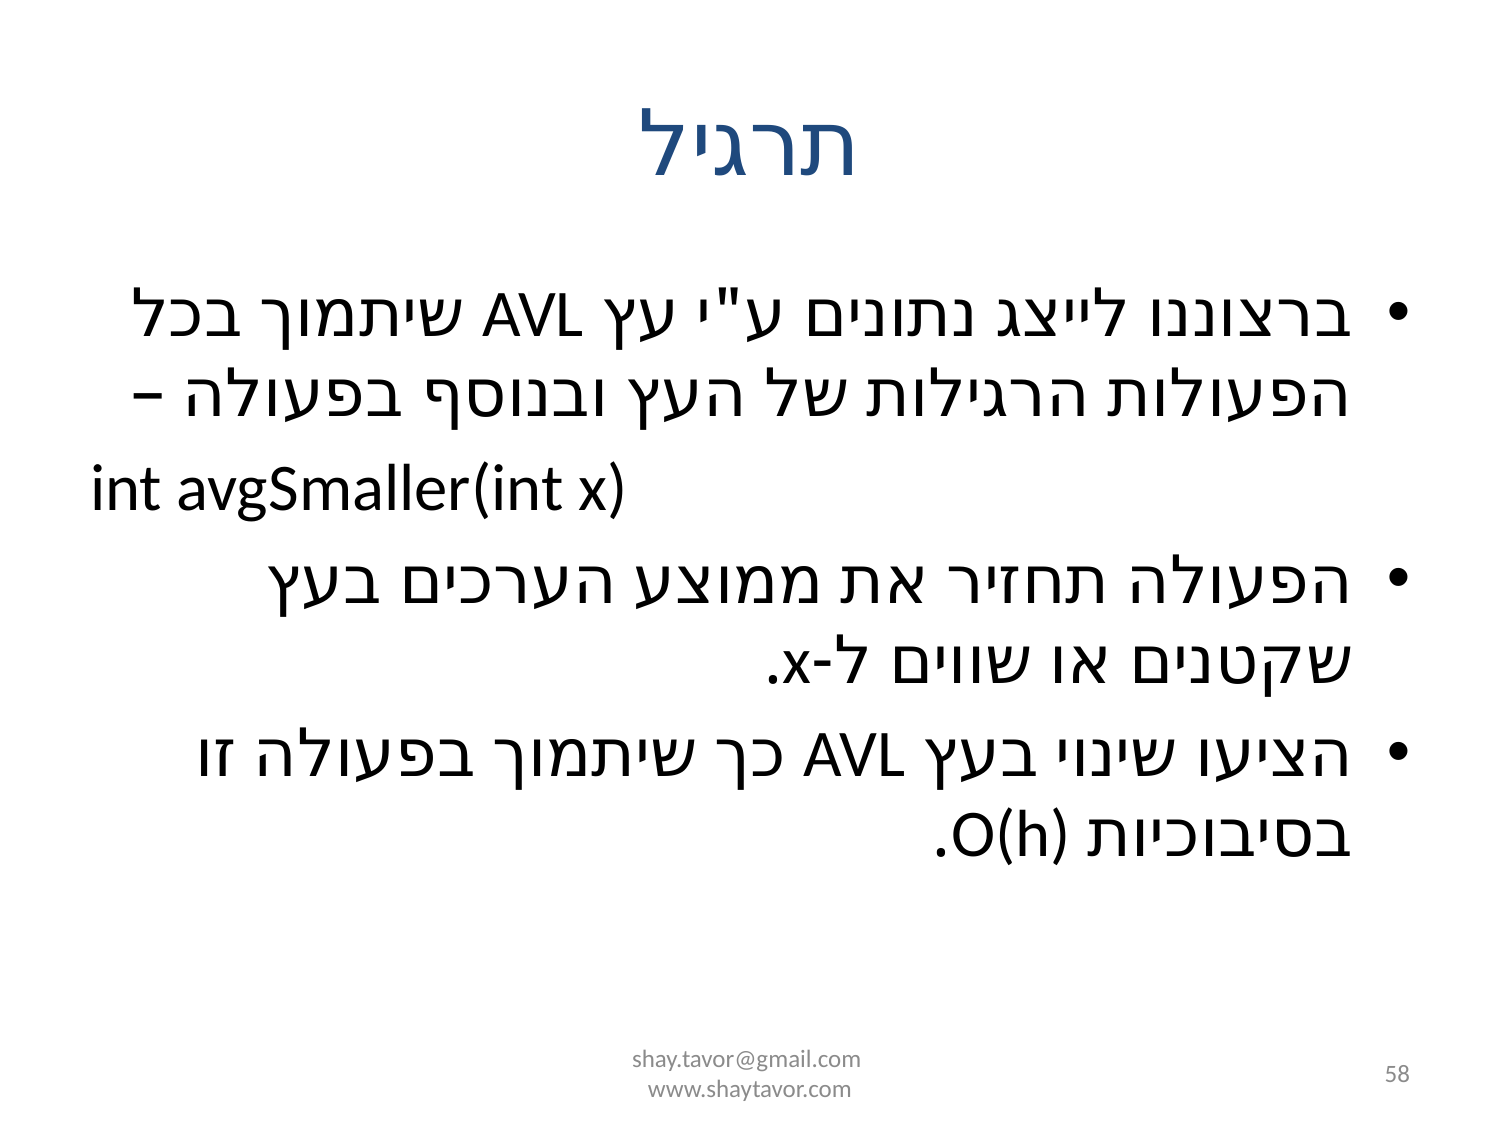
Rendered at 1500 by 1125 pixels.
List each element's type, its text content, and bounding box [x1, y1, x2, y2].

slide_number 58 [1074, 1042, 1425, 1103]
footer shay.tavor@gmail.com www.shaytavor.com [512, 1042, 988, 1103]
list ברצוננו לייצג נתונים ע"י עץ AVL שיתמוך בכל הפעולות הרגילות של העץ ובנוסף בפעולה – int avgSmaller(int x) הפעולה תחזיר את ממוצע הערכים בעץ שקטנים או שווים ל-x. הציעו שינוי בעץ AVL כך שיתמוך בפעולה זו בסיבוכיות O(h). [75, 262, 1425, 1005]
title תרגיל [75, 45, 1425, 233]
